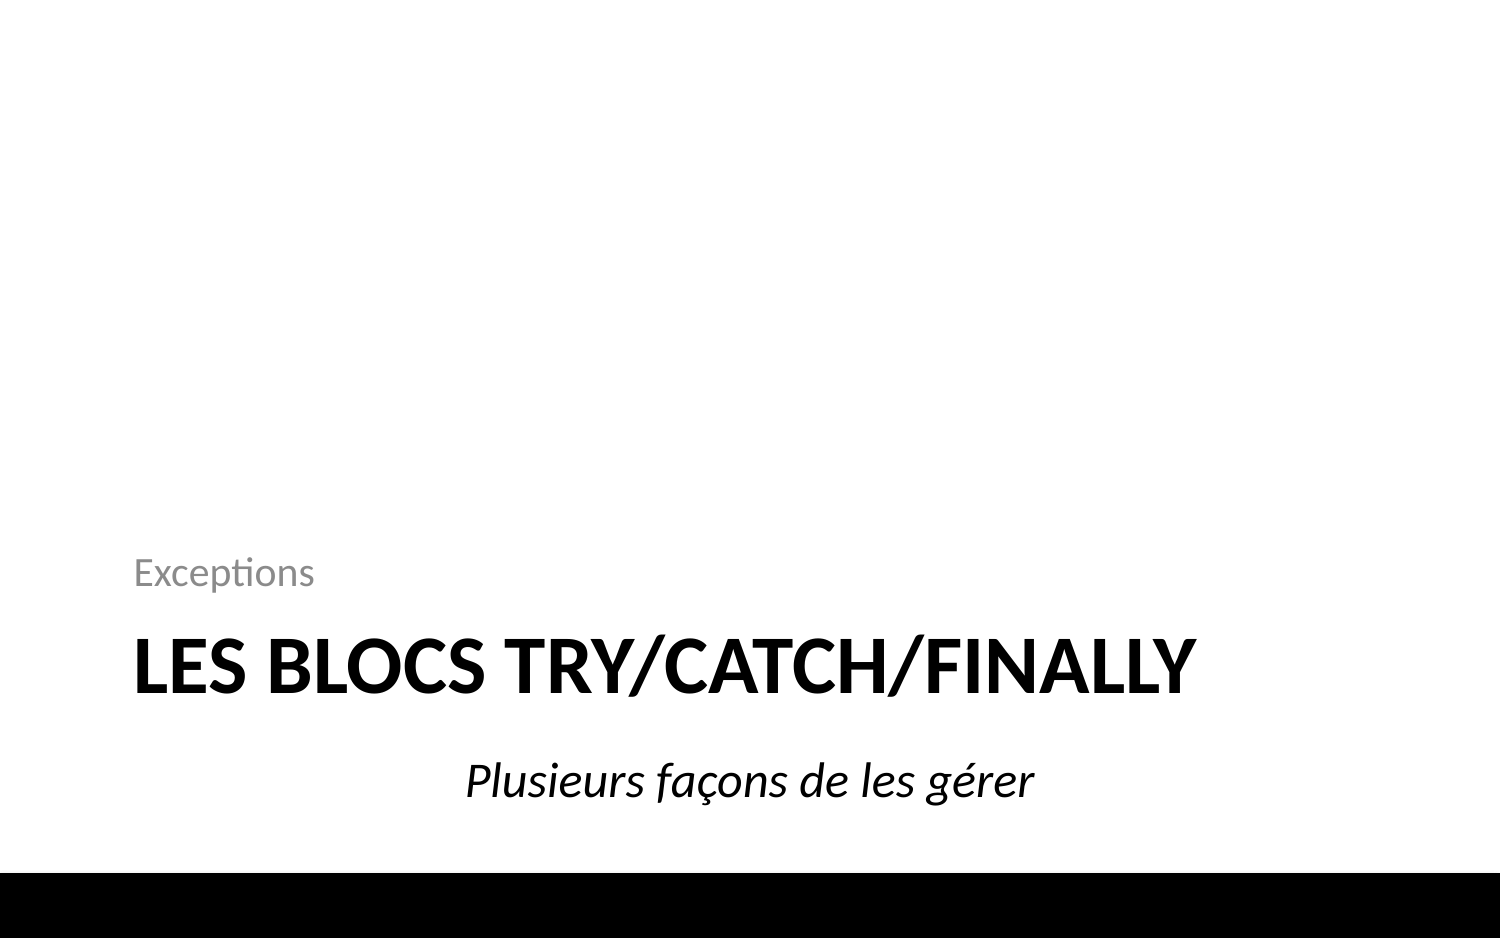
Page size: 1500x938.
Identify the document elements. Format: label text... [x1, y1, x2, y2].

title Les blocs try/catch/finally [118, 603, 1394, 789]
list Exceptions [118, 397, 1394, 603]
text_box Plusieurs façons de les gérer [268, 740, 1232, 816]
